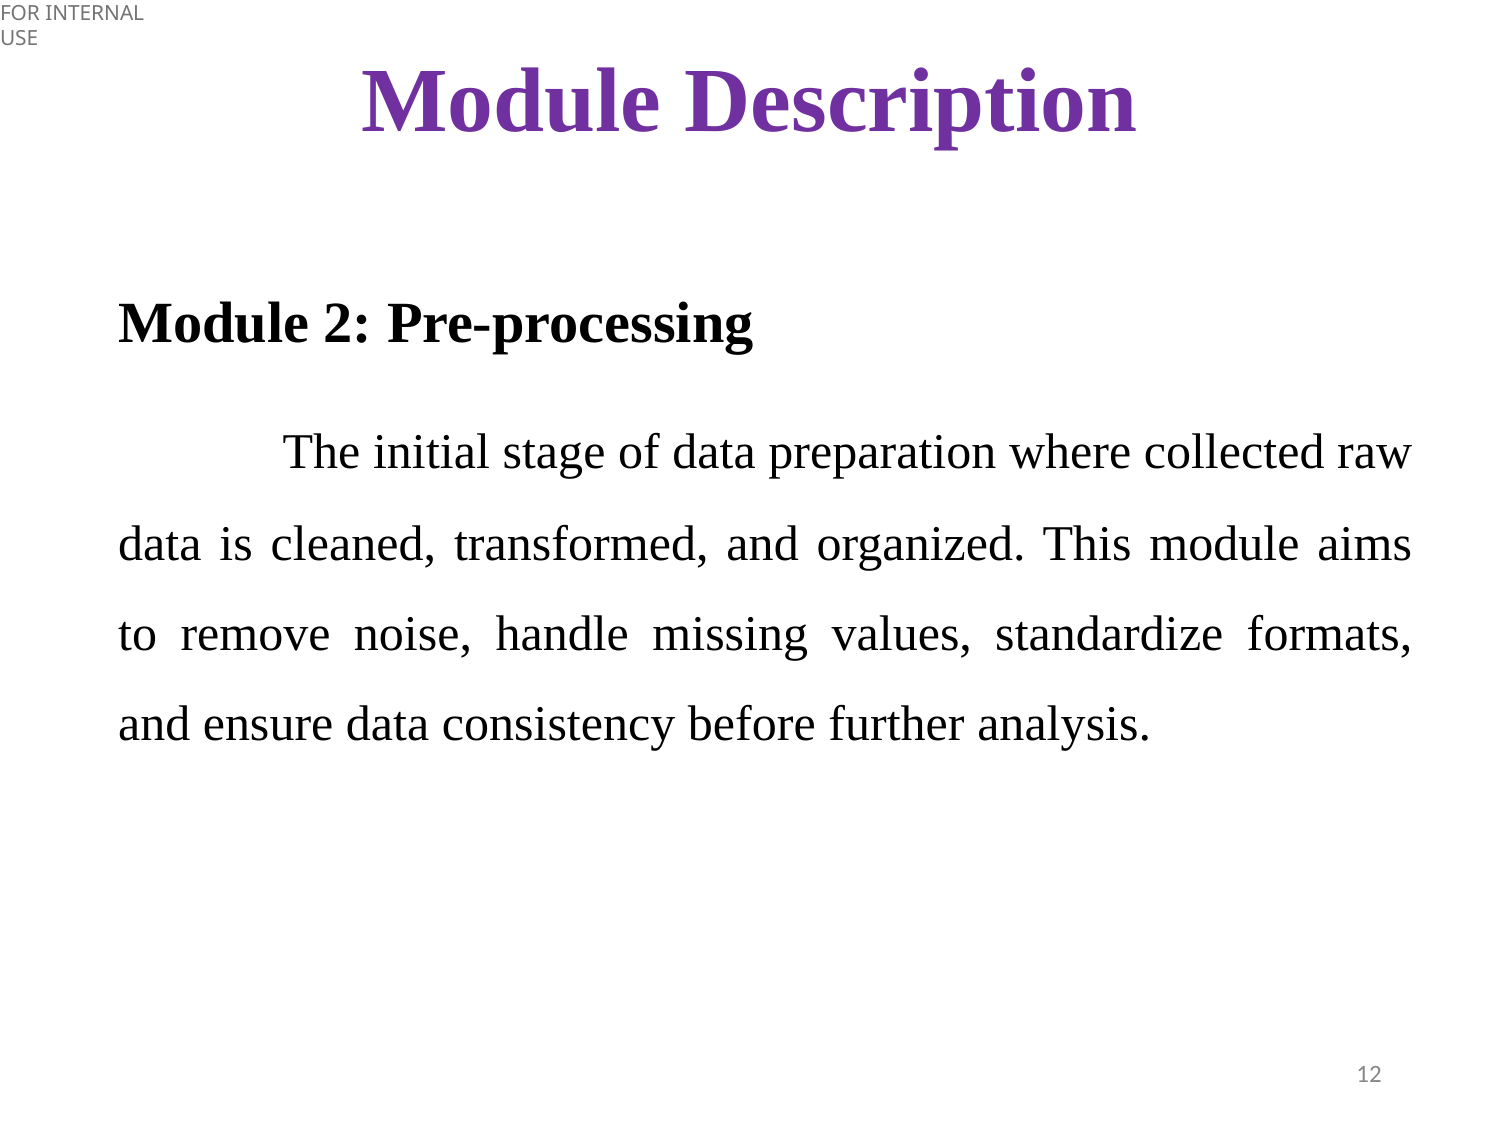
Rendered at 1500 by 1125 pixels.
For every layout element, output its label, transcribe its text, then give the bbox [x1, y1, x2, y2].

title Module Description [103, 0, 1397, 204]
list Module 2: Pre-processing The initial stage of data preparation where collected raw data is cleaned, transformed, and organized. This module aims to remove noise, handle missing values, standardize formats, and ensure data consistency before further analysis. [80, 242, 1429, 1125]
slide_number 12 [1059, 1042, 1397, 1103]
